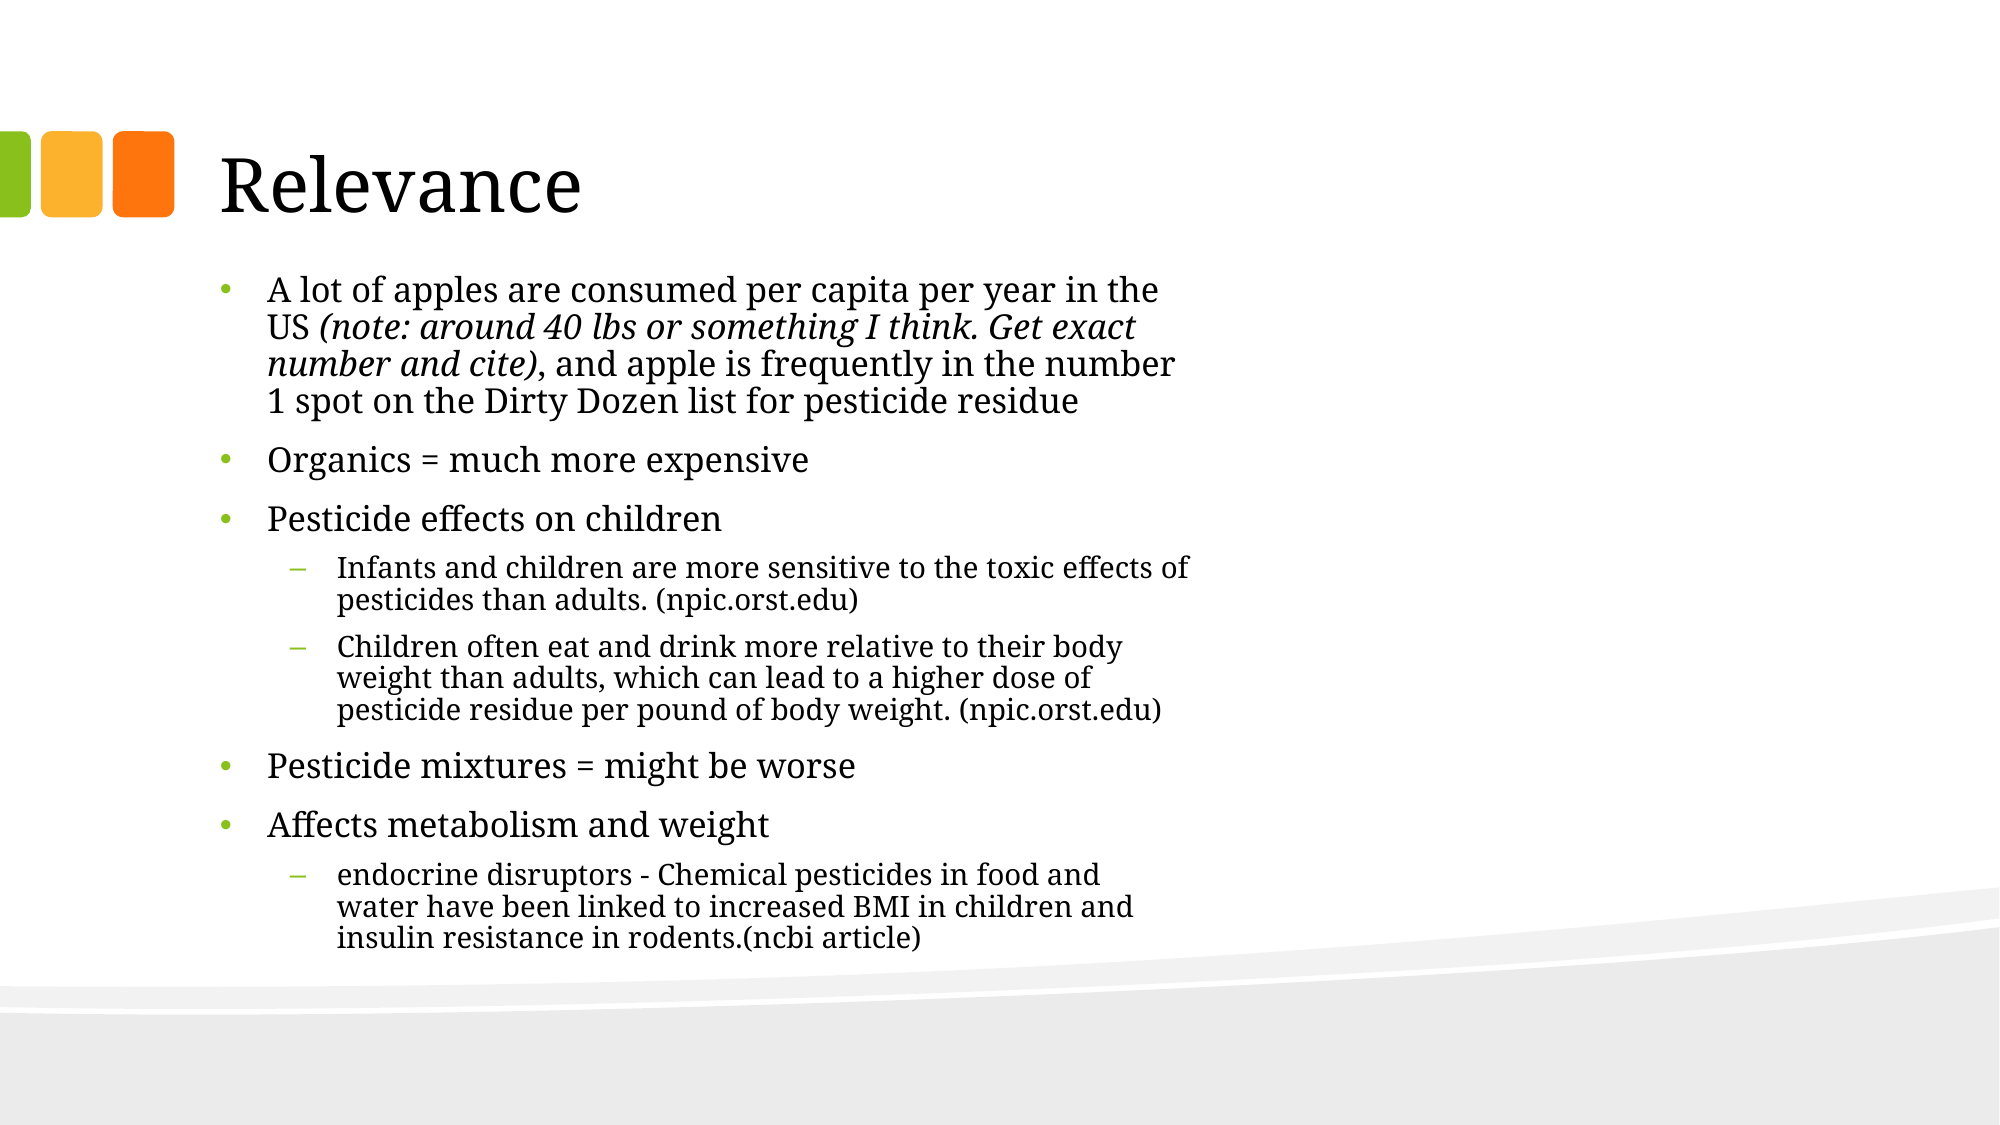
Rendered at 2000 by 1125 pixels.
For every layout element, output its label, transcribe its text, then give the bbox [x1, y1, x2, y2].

title Relevance [199, 24, 1800, 238]
list A lot of apples are consumed per capita per year in the US (note: around 40 lbs or something I think. Get exact number and cite), and apple is frequently in the number 1 spot on the Dirty Dozen list for pesticide residue Organics = much more expensive Pesticide effects on children Infants and children are more sensitive to the toxic effects of pesticides than adults. (npic.orst.edu) Children often eat and drink more relative to their body weight than adults, which can lead to a higher dose of pesticide residue per pound of body weight. (npic.orst.edu) Pesticide mixtures = might be worse Affects metabolism and weight endocrine disruptors - Chemical pesticides in food and water have been linked to increased BMI in children and insulin resistance in rodents.(ncbi article) [199, 262, 1213, 1013]
